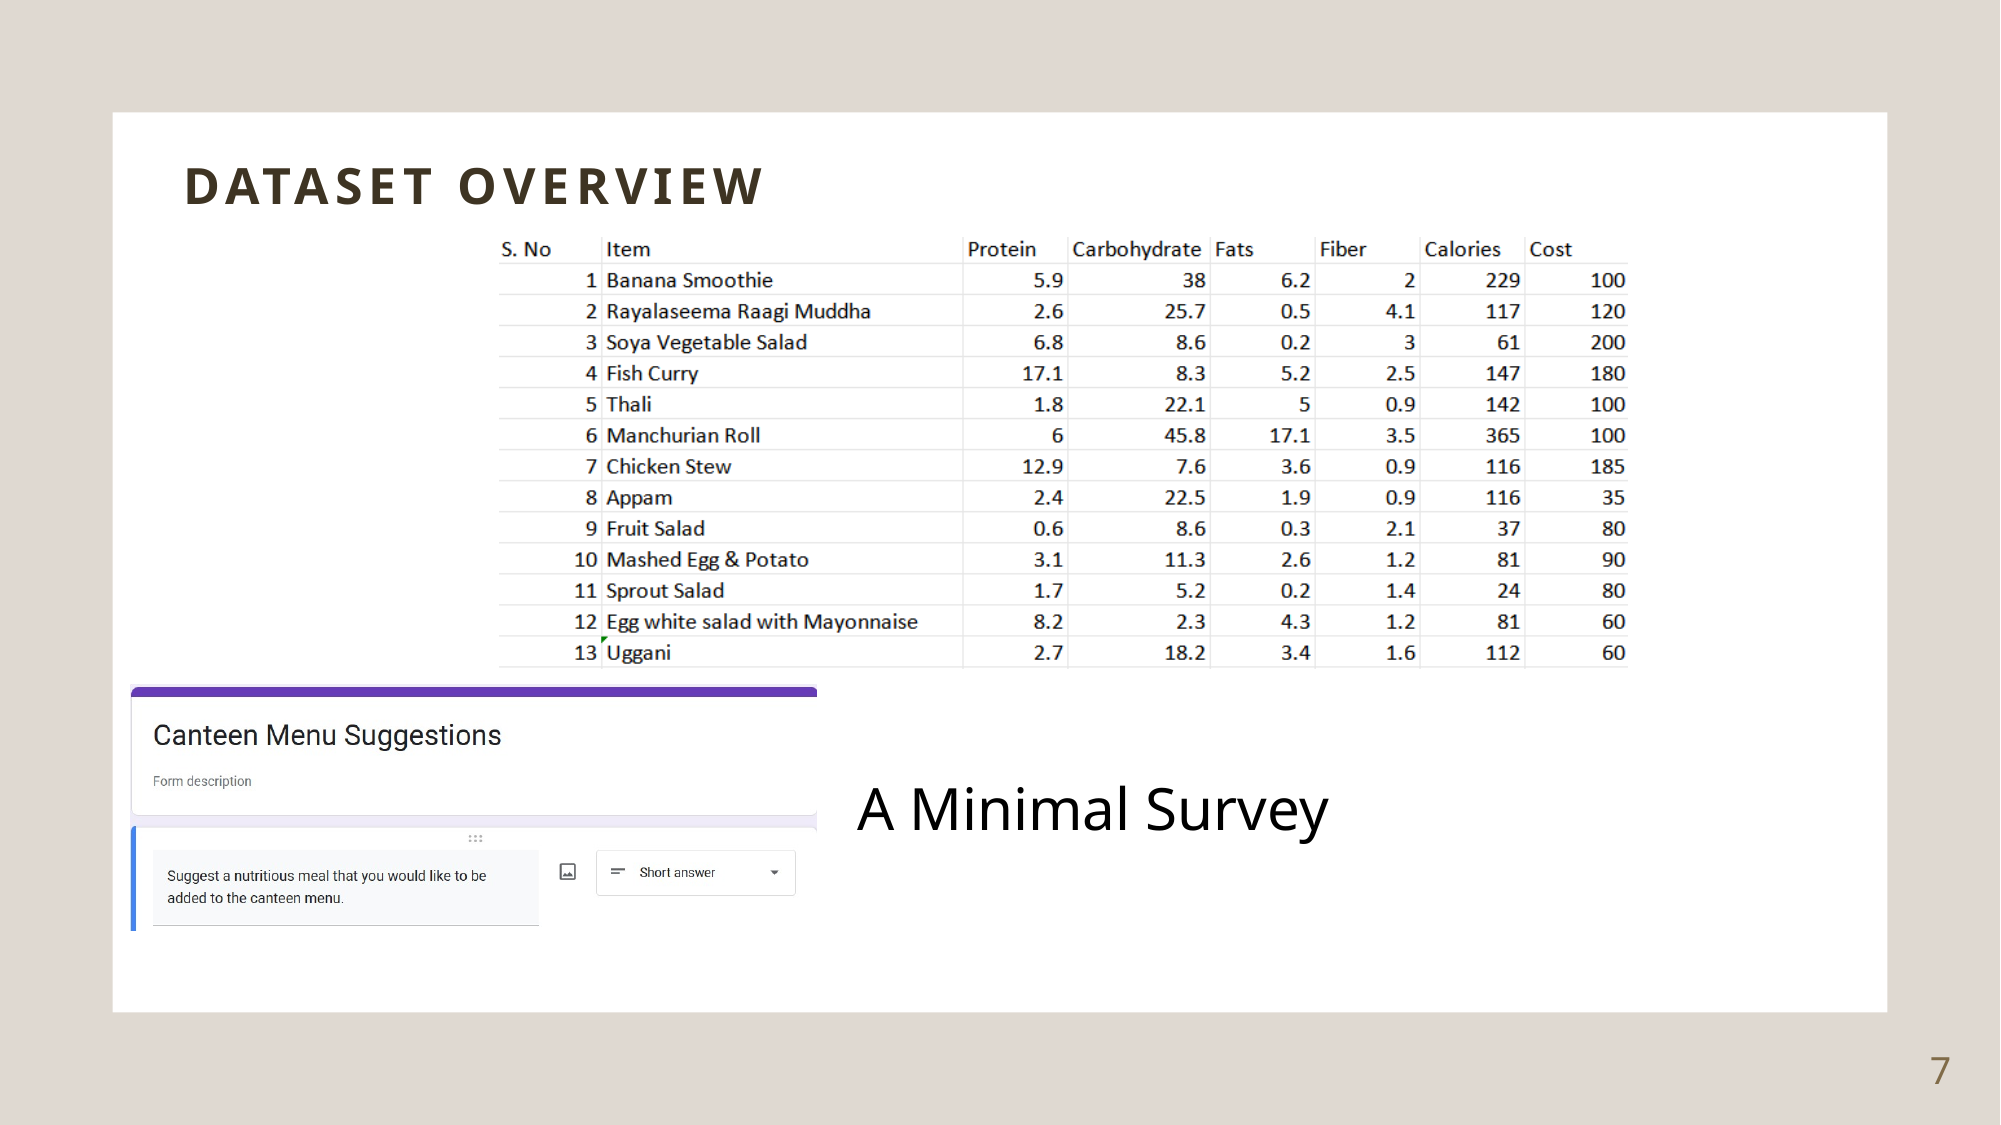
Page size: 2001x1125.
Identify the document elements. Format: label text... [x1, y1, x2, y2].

title DATASET OVERVIEW [0, 87, 1148, 223]
slide_number 7 [1823, 1042, 1967, 1103]
text_box [0, 0, 2000, 1125]
text_box A Minimal Survey [842, 764, 1344, 850]
text_box [111, 111, 1888, 1013]
picture [130, 684, 817, 931]
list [499, 237, 1628, 669]
